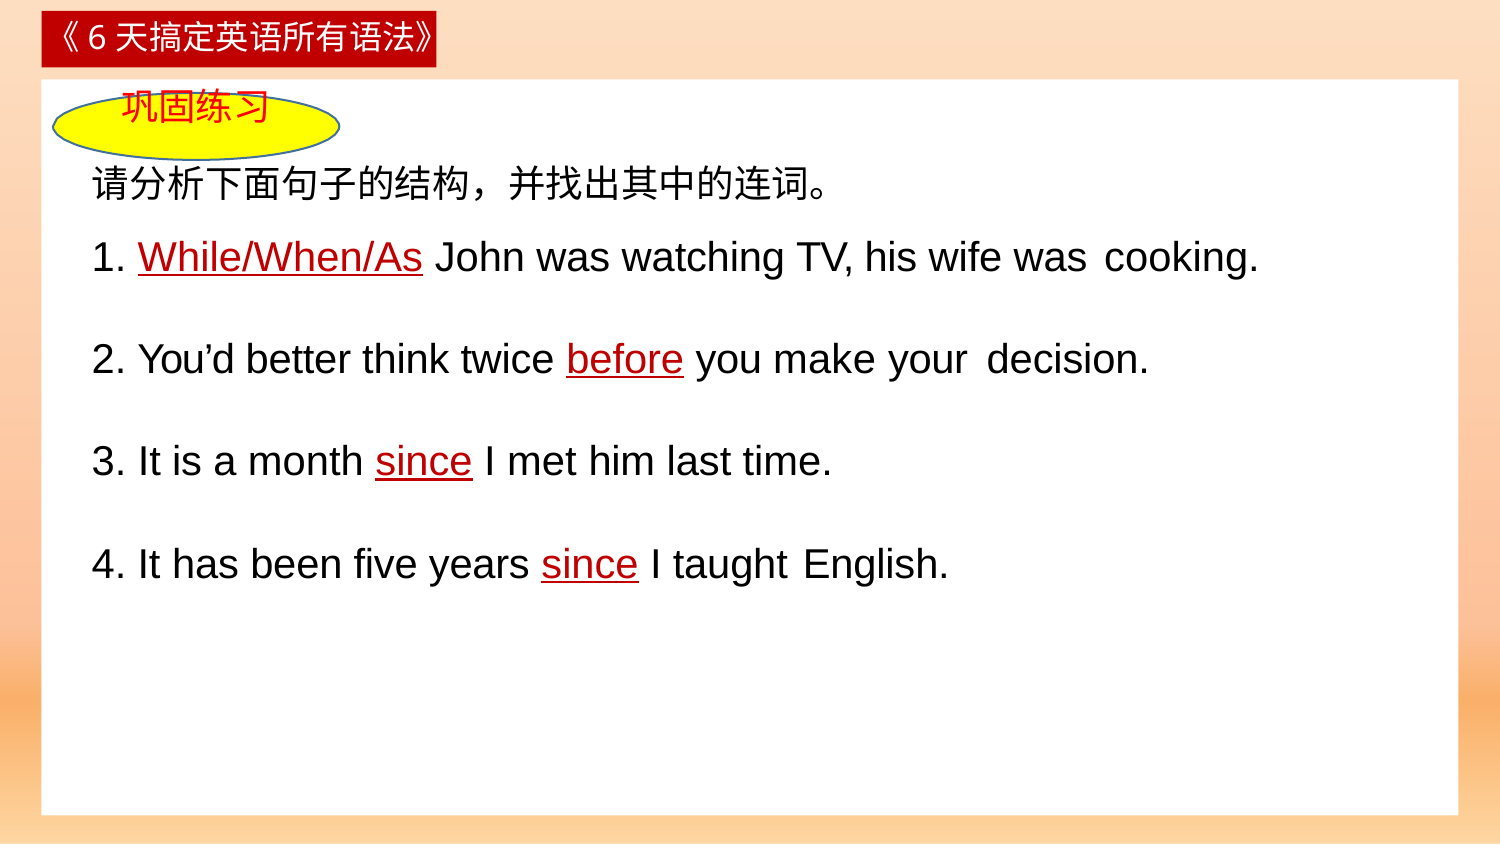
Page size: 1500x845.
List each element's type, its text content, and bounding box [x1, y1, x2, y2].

picture [0, 0, 1500, 844]
text_box 《6天搞定英语所有语法》 巩固练习 请分析下面句子的结构，并找出其中的连词。 While/When/As John was watching TV, his wife was cooking. You’d better think twice before you make your decision. It is a month since I met him last time. It has been five years since I taught English. [43, 14, 1265, 587]
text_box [51, 91, 341, 162]
